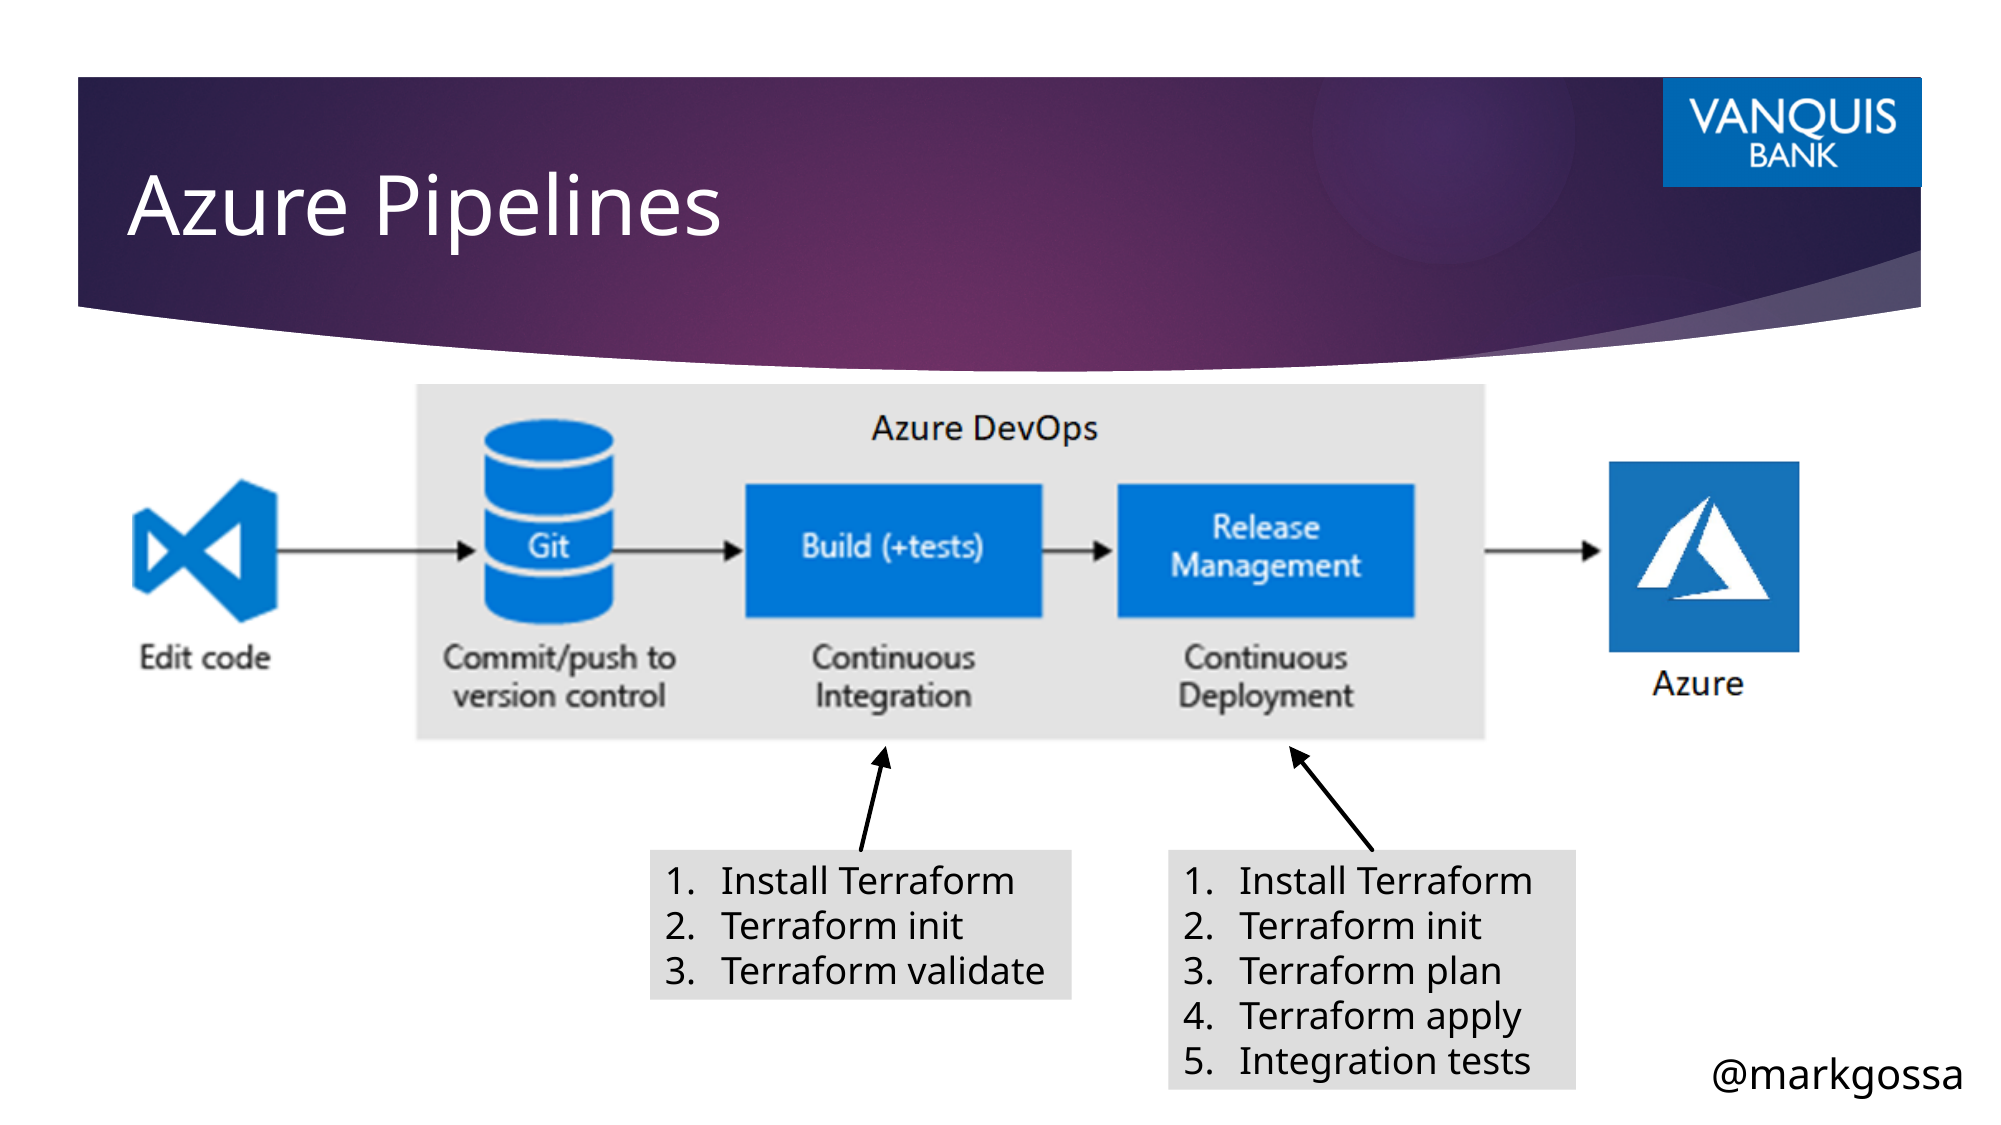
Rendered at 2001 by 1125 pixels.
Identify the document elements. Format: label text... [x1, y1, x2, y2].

picture [1663, 78, 1922, 187]
text_box Install Terraform Terraform init Terraform plan Terraform apply Integration tests [1168, 849, 1576, 1090]
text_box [1288, 745, 1373, 851]
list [132, 383, 1803, 747]
text_box Install Terraform Terraform init Terraform validate [650, 849, 1072, 1000]
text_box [860, 745, 887, 851]
list Azure Pipelines [112, 144, 1754, 316]
